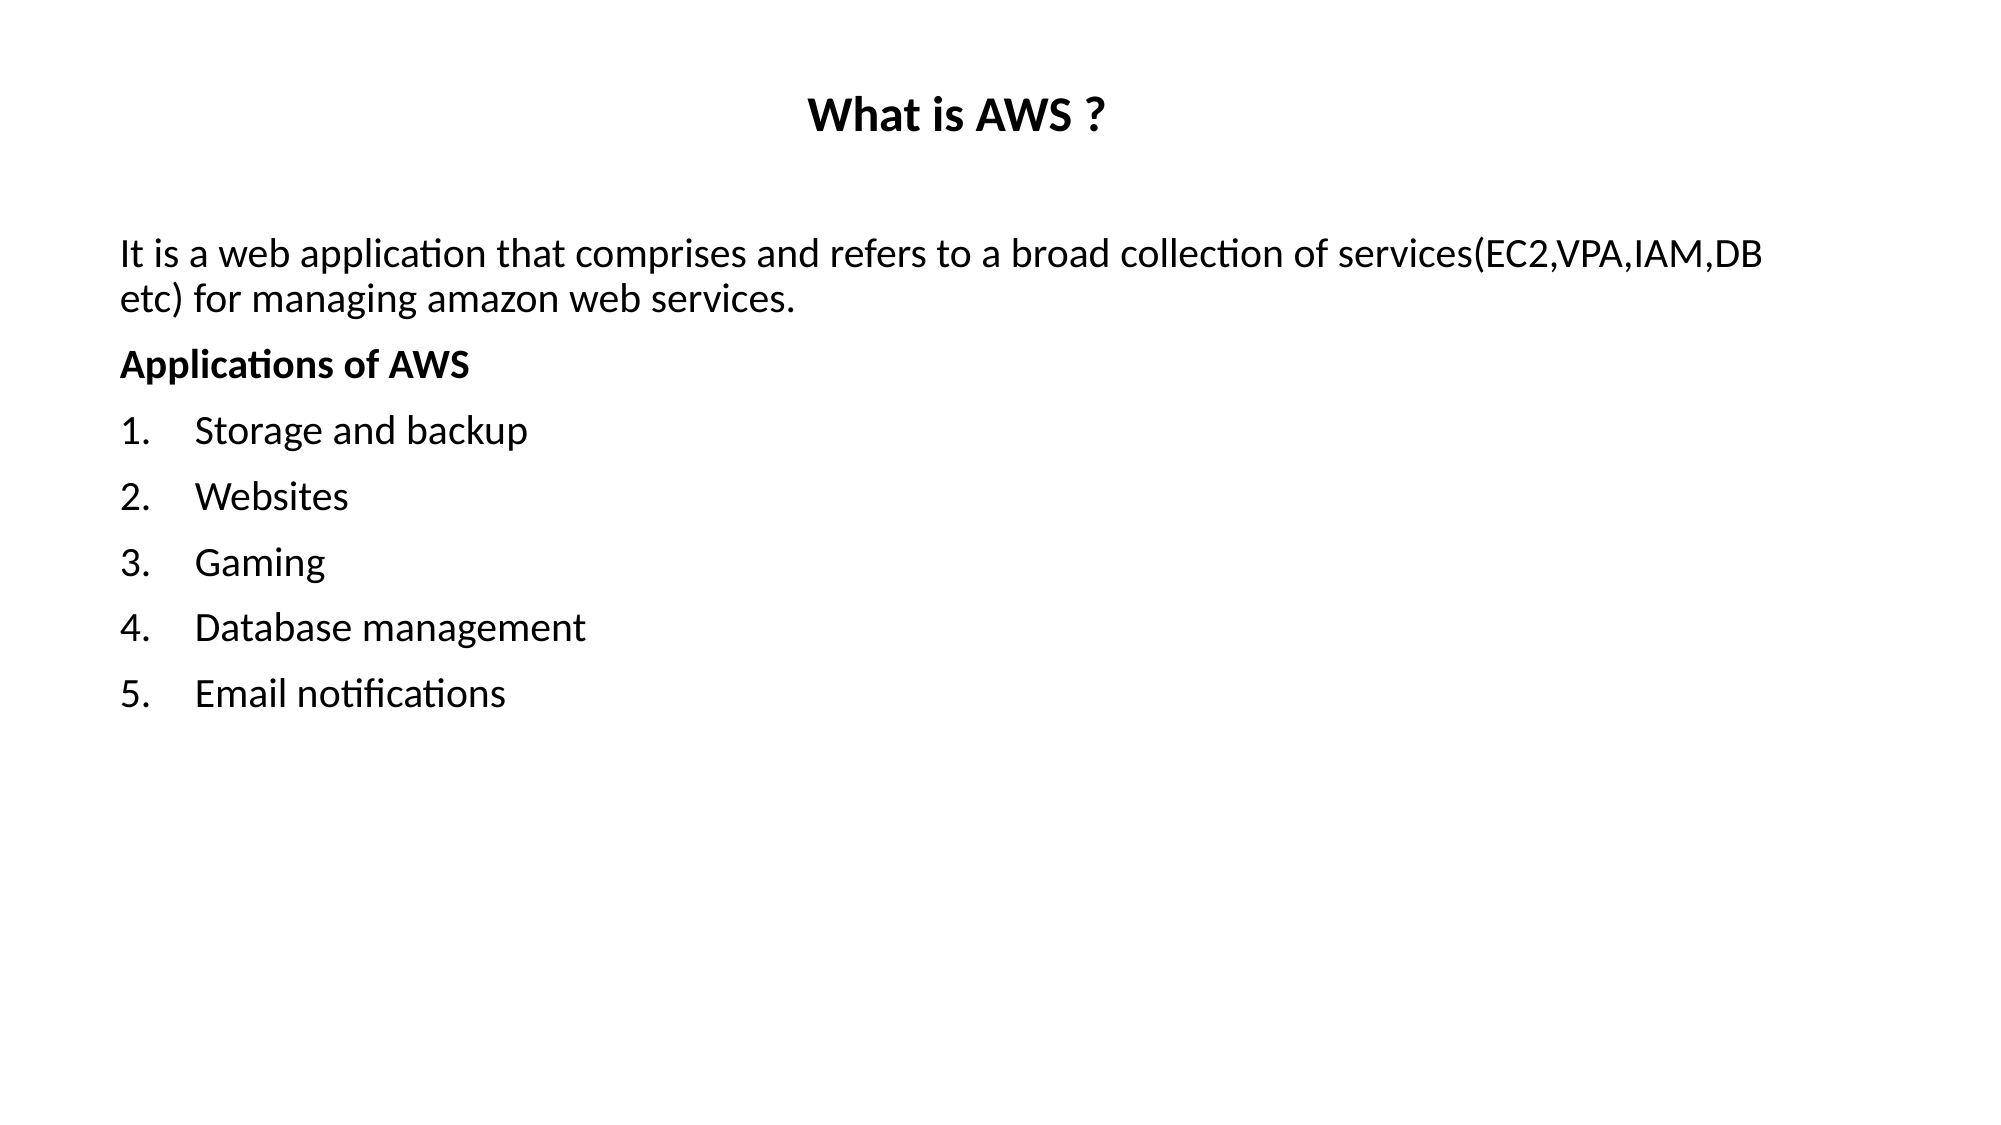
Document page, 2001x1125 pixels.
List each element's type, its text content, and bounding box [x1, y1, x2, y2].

subtitle It is a web application that comprises and refers to a broad collection of services(EC2,VPA,IAM,DB etc) for managing amazon web services. Applications of AWS Storage and backup Websites Gaming Database management Email notifications [104, 223, 1827, 863]
title What is AWS ? [104, 40, 1810, 150]
